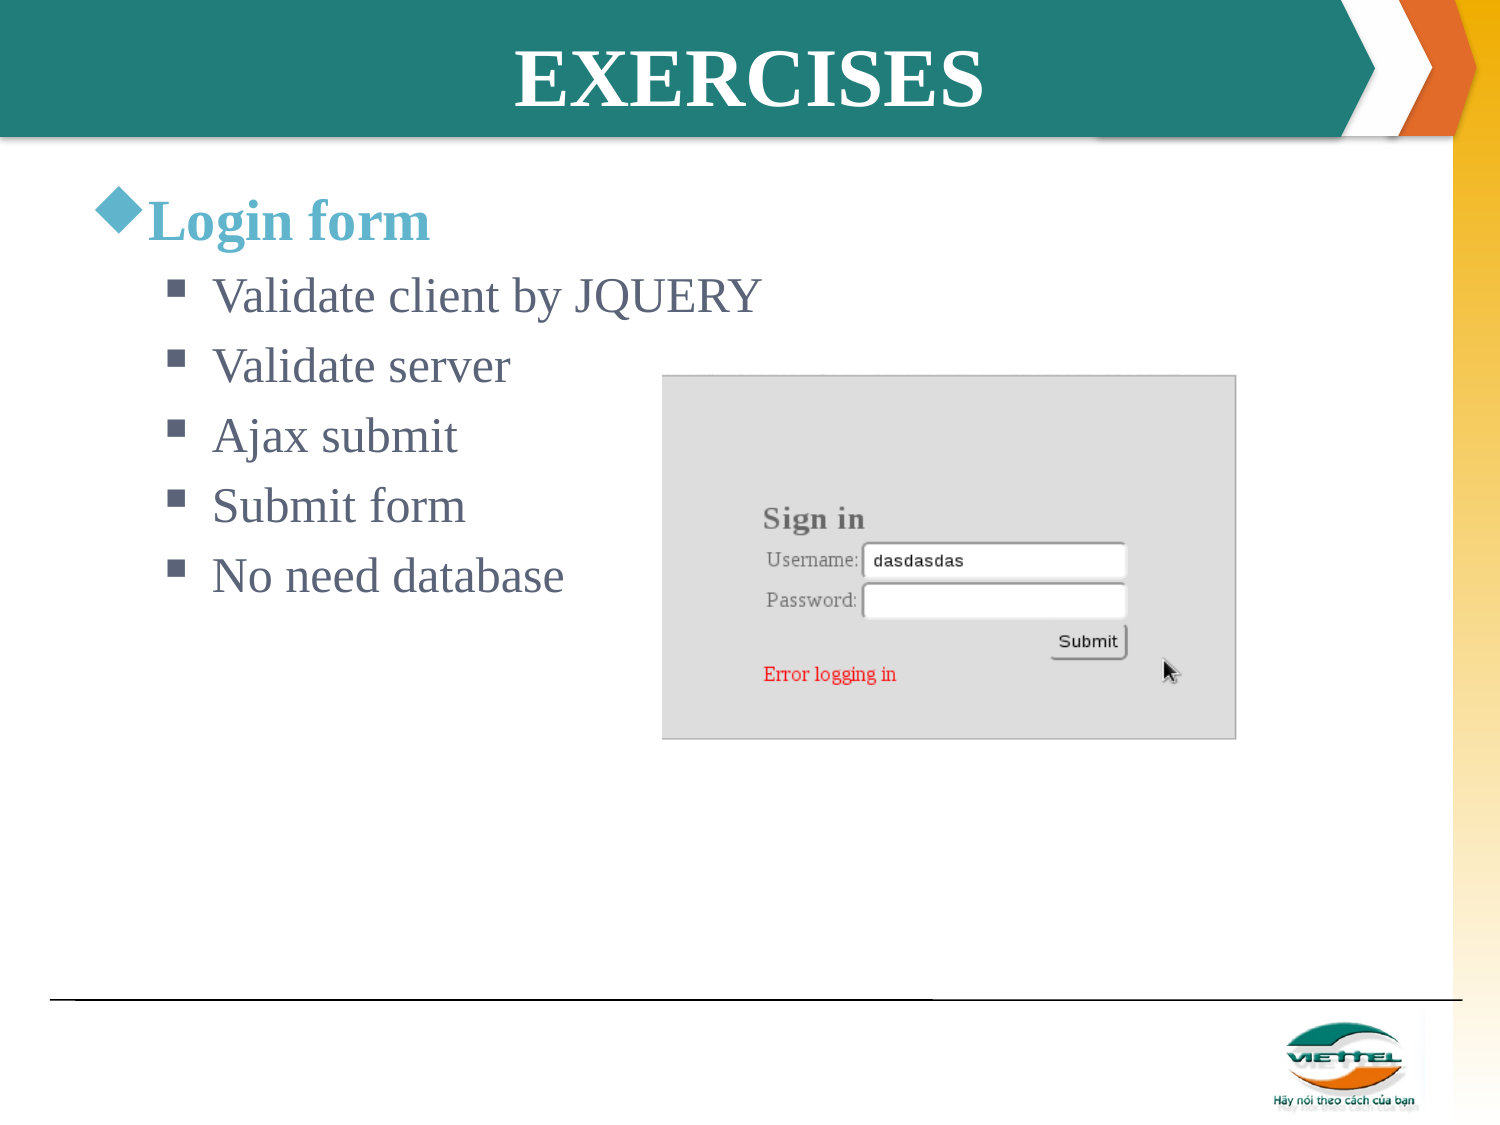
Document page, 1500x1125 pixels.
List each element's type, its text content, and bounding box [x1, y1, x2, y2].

list Login form Validate client by JQUERY Validate server Ajax submit Submit form No need database [75, 174, 1425, 975]
picture [662, 374, 1238, 741]
title EXERCISES [75, 21, 1425, 125]
picture [1262, 1009, 1425, 1125]
